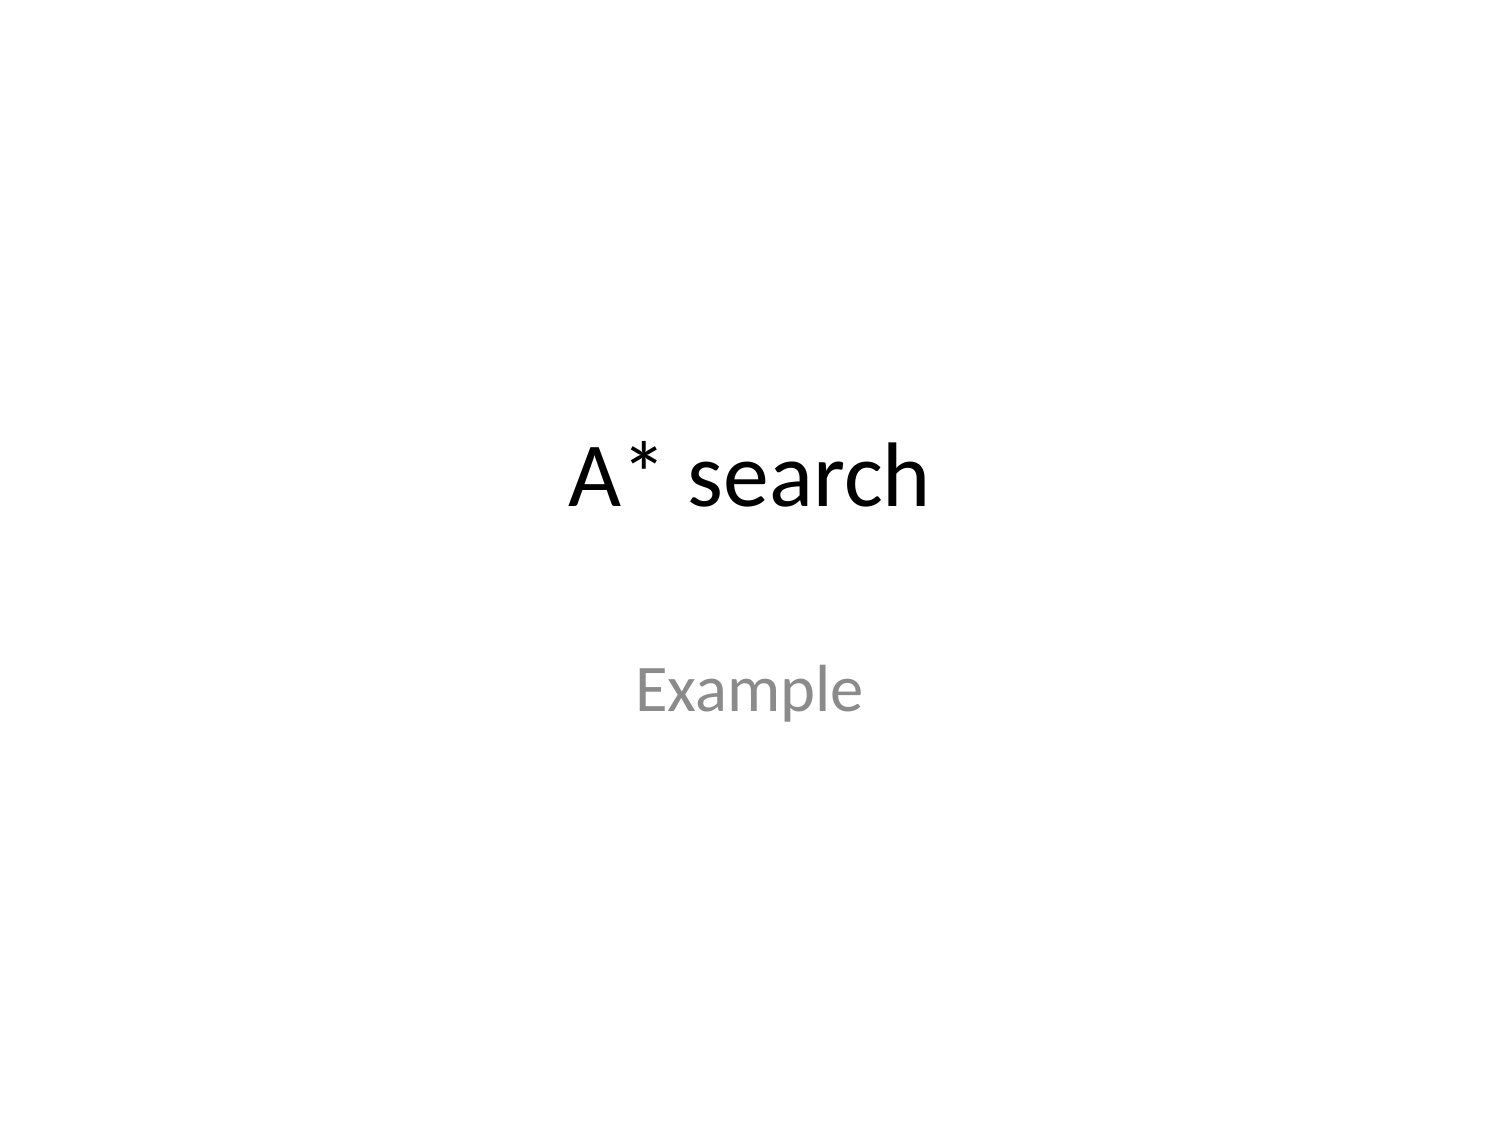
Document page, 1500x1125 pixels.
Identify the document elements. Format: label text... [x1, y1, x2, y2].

title A* search [112, 349, 1388, 591]
subtitle Example [225, 637, 1275, 925]
